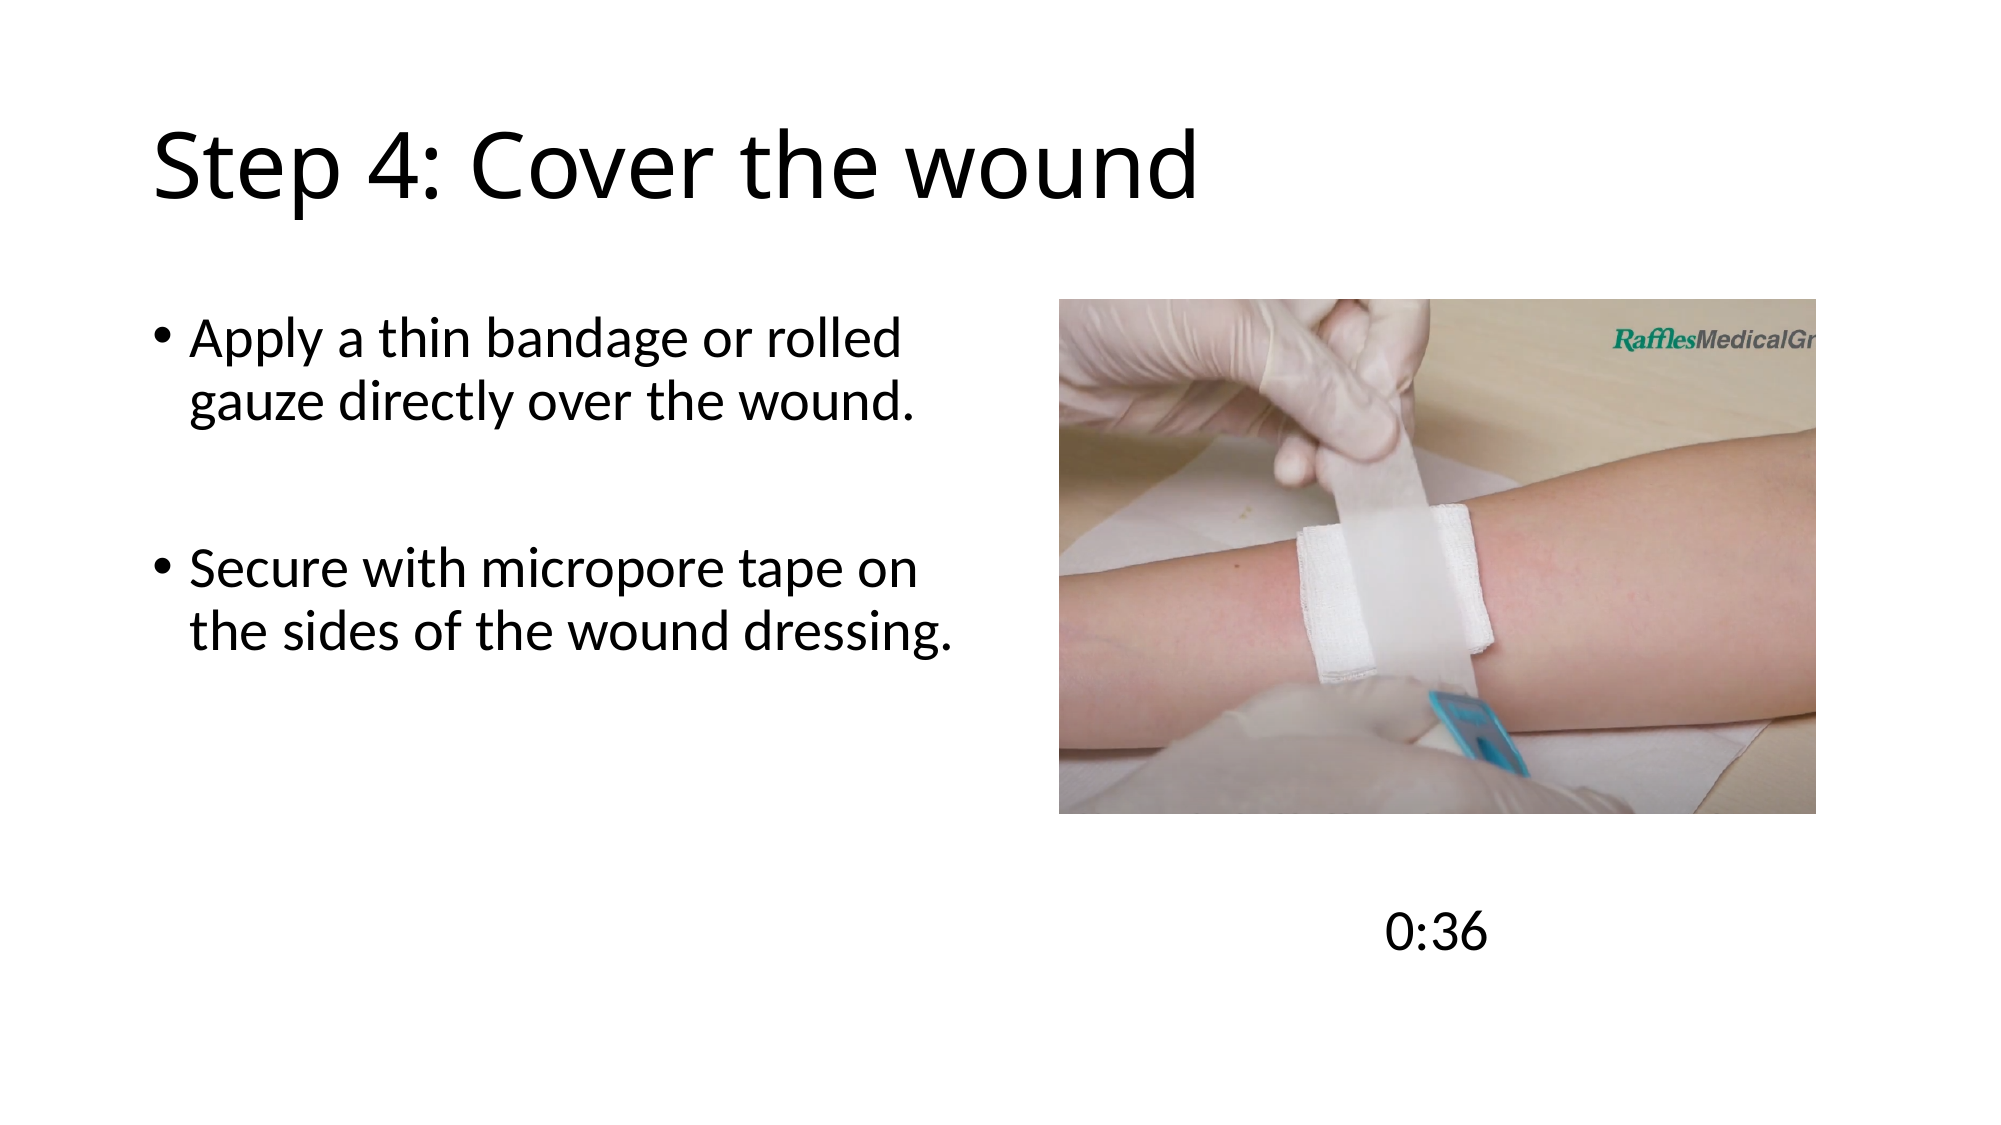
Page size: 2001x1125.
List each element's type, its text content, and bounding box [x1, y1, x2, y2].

list Apply a thin bandage or rolled gauze directly over the wound. Secure with micropore tape on the sides of the wound dressing. [137, 299, 988, 1014]
text_box 0:36 [1012, 299, 1863, 1014]
title Step 4: Cover the wound [137, 59, 1863, 278]
picture [1059, 299, 1816, 814]
